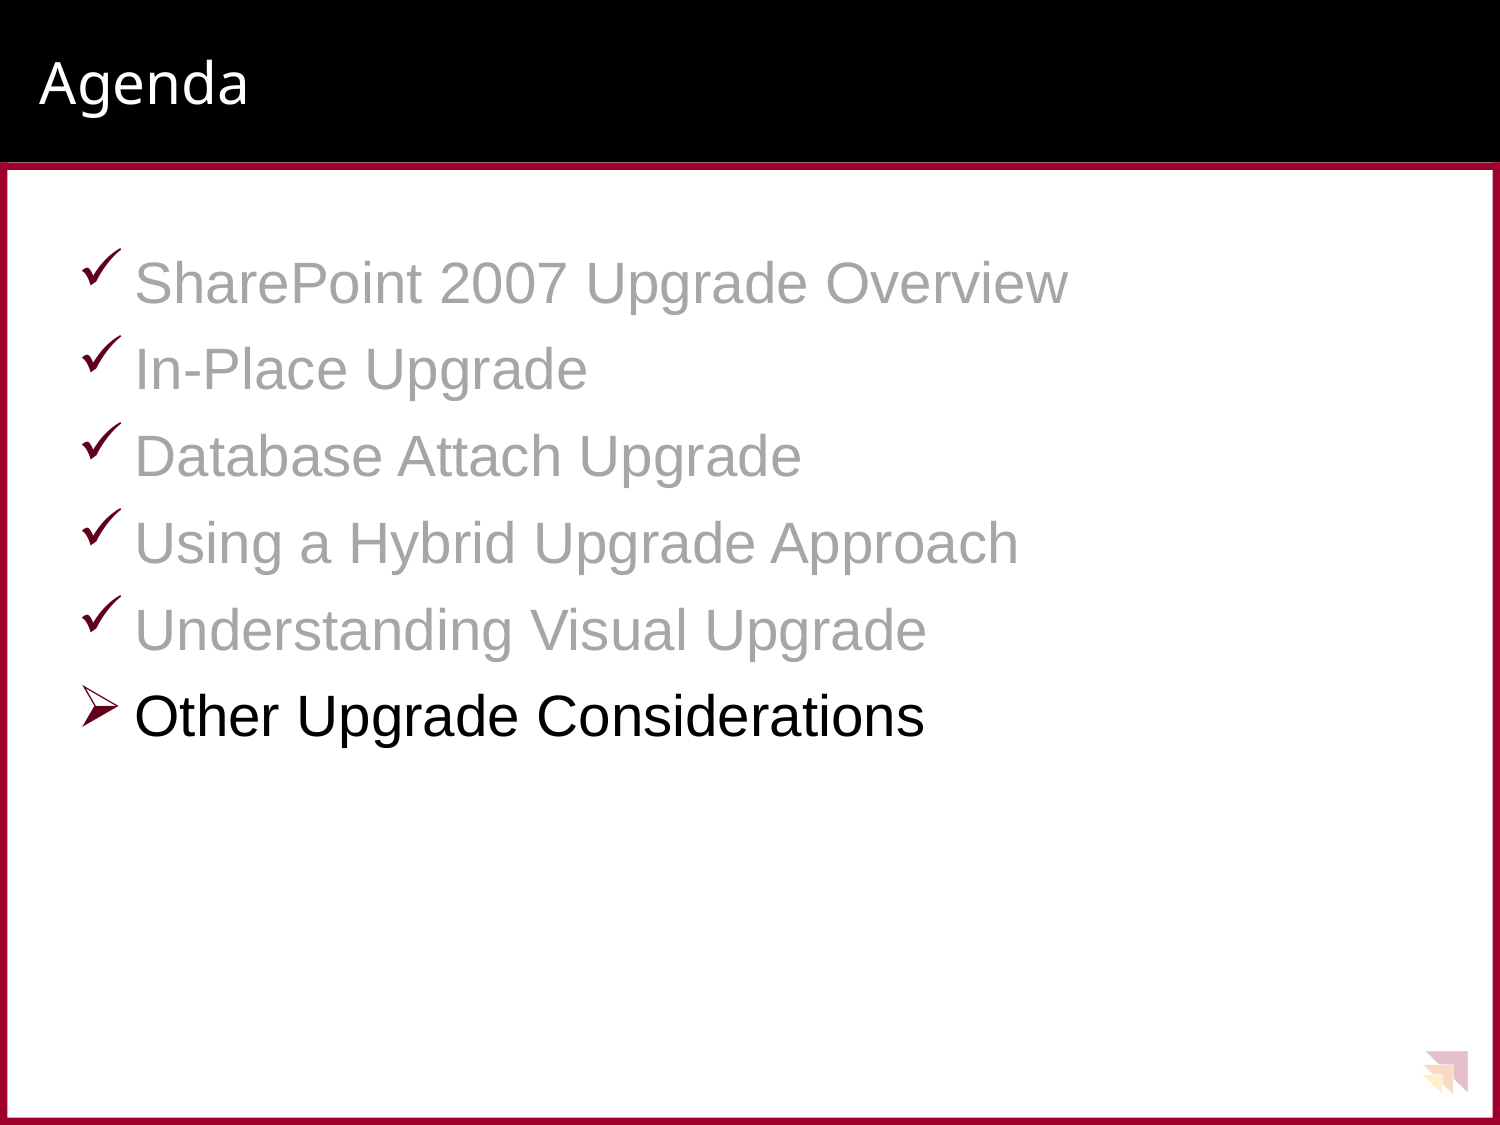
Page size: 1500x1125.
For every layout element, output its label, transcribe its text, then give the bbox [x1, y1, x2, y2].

list SharePoint 2007 Upgrade Overview In-Place Upgrade Database Attach Upgrade Using a Hybrid Upgrade Approach Understanding Visual Upgrade Other Upgrade Considerations [62, 237, 1438, 1088]
title Agenda [24, 12, 1438, 150]
